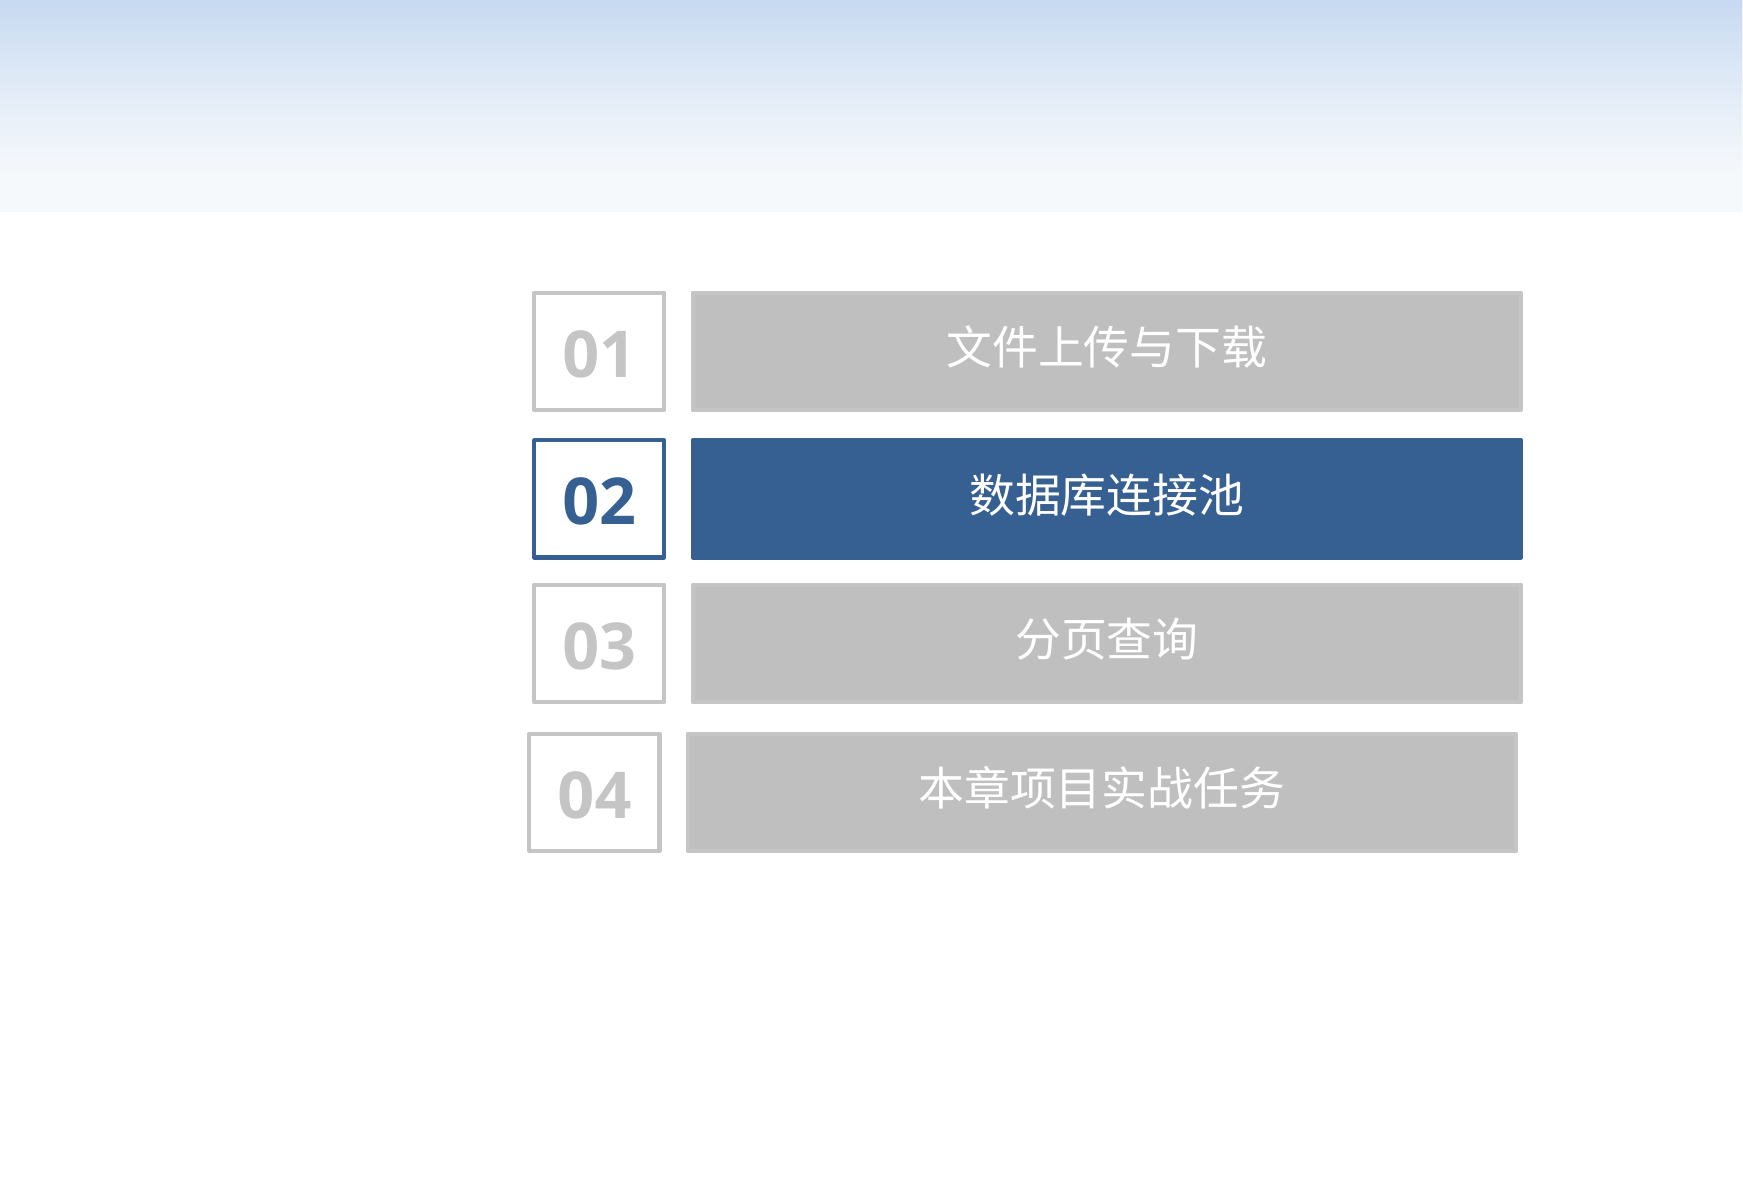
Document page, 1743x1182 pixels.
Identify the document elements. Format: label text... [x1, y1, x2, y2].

text_box 04 [527, 732, 662, 853]
text_box 02 [532, 438, 666, 560]
text_box 本章项目实战任务 [686, 732, 1518, 853]
text_box 03 [532, 583, 666, 704]
text_box 数据库连接池 [691, 438, 1523, 560]
text_box 文件上传与下载 [691, 291, 1523, 412]
text_box 分页查询 [691, 583, 1523, 704]
text_box 01 [532, 291, 666, 412]
